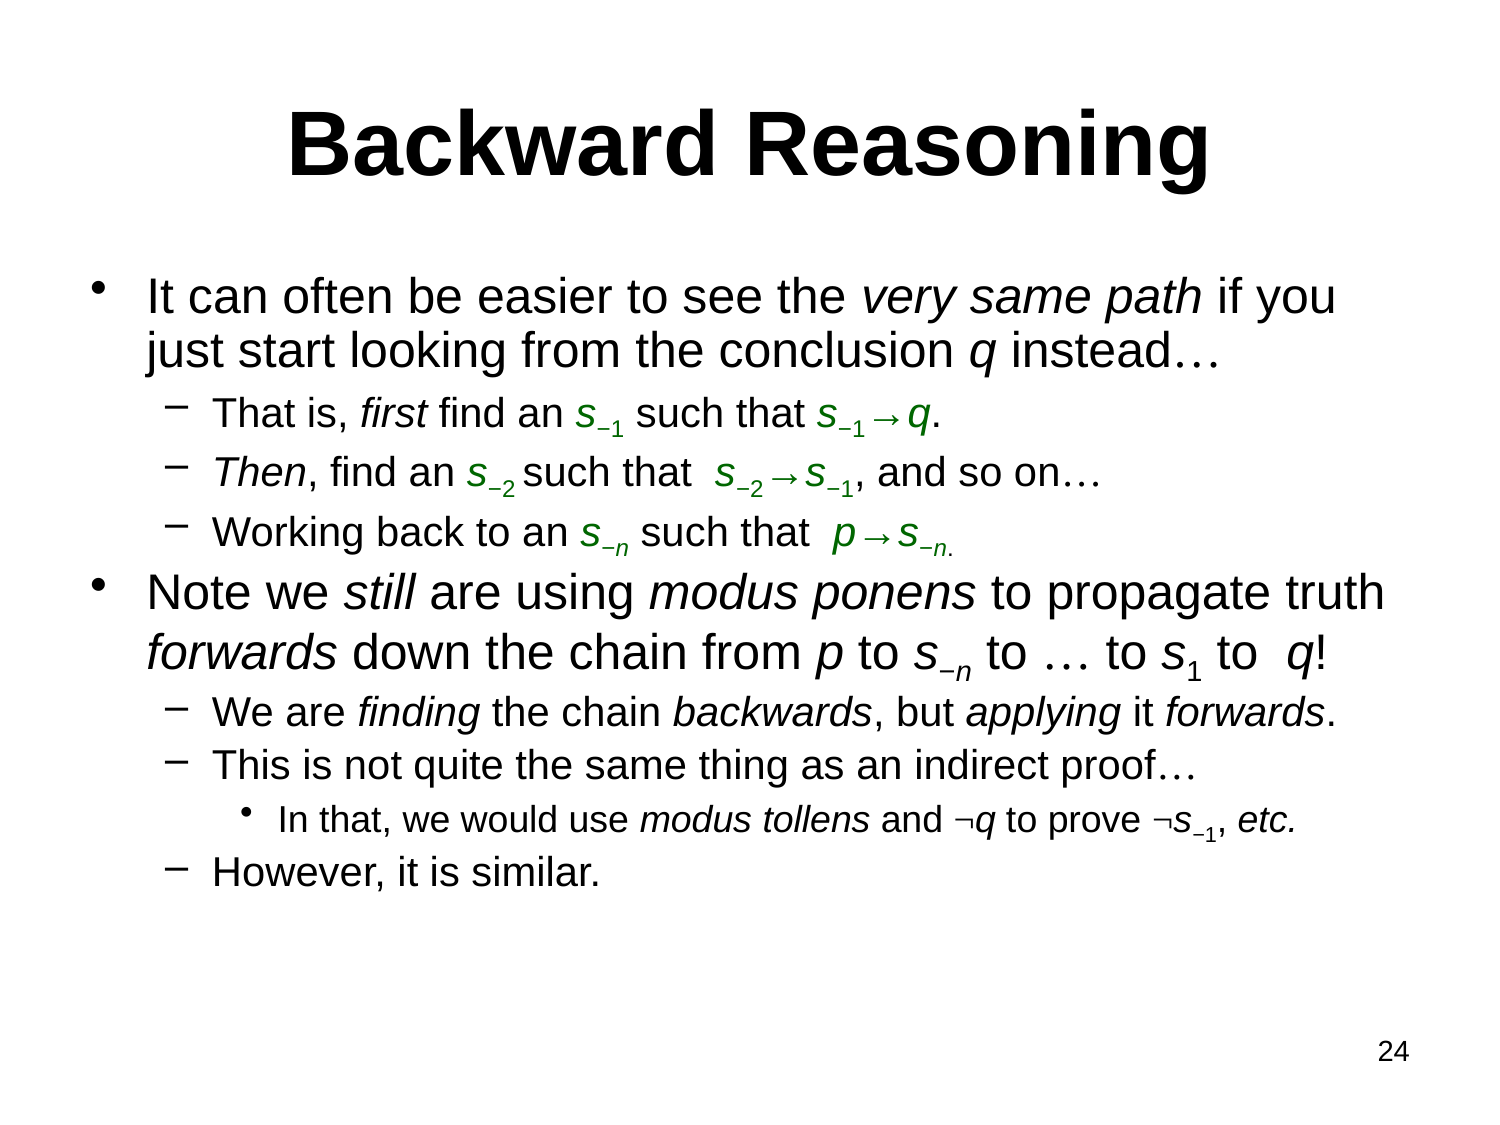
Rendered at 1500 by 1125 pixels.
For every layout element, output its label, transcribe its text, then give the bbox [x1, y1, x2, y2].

slide_number 24 [1074, 1024, 1425, 1103]
title Backward Reasoning [75, 45, 1425, 233]
list It can often be easier to see the very same path if you just start looking from the conclusion q instead… That is, first find an s−1 such that s−1→q. Then, find an s−2 such that s−2→s−1, and so on… Working back to an s−n such that p→s−n. Note we still are using modus ponens to propagate truth forwards down the chain from p to s−n to … to s1 to q! We are finding the chain backwards, but applying it forwards. This is not quite the same thing as an indirect proof… In that, we would use modus tollens and ¬q to prove ¬s−1, etc. However, it is similar. [75, 262, 1425, 1005]
